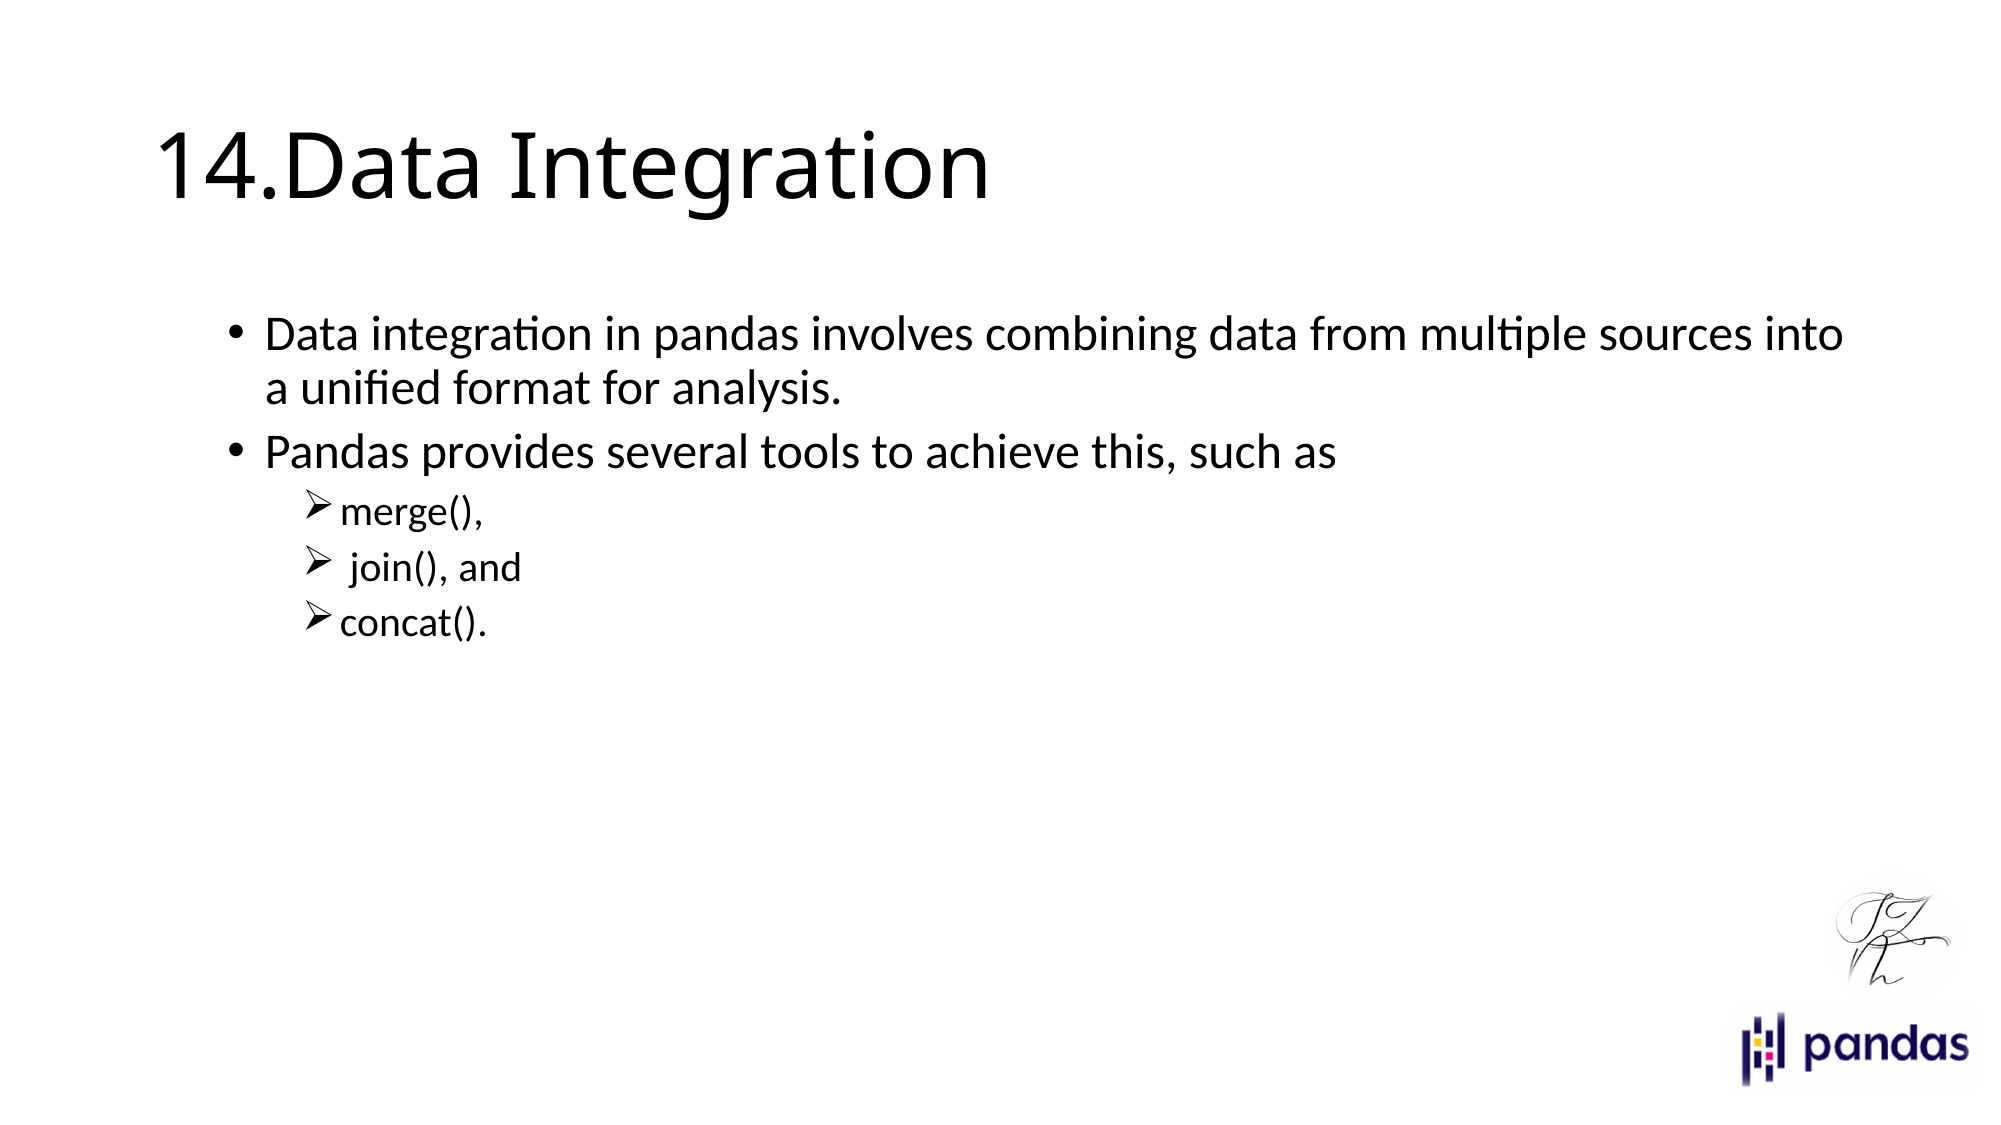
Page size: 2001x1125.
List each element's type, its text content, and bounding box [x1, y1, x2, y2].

list Data integration in pandas involves combining data from multiple sources into a unified format for analysis. Pandas provides several tools to achieve this, such as merge(), join(), and concat(). [137, 299, 1863, 1014]
title 14.Data Integration [137, 59, 1863, 278]
picture [1721, 998, 1986, 1103]
picture [1863, 899, 1934, 980]
